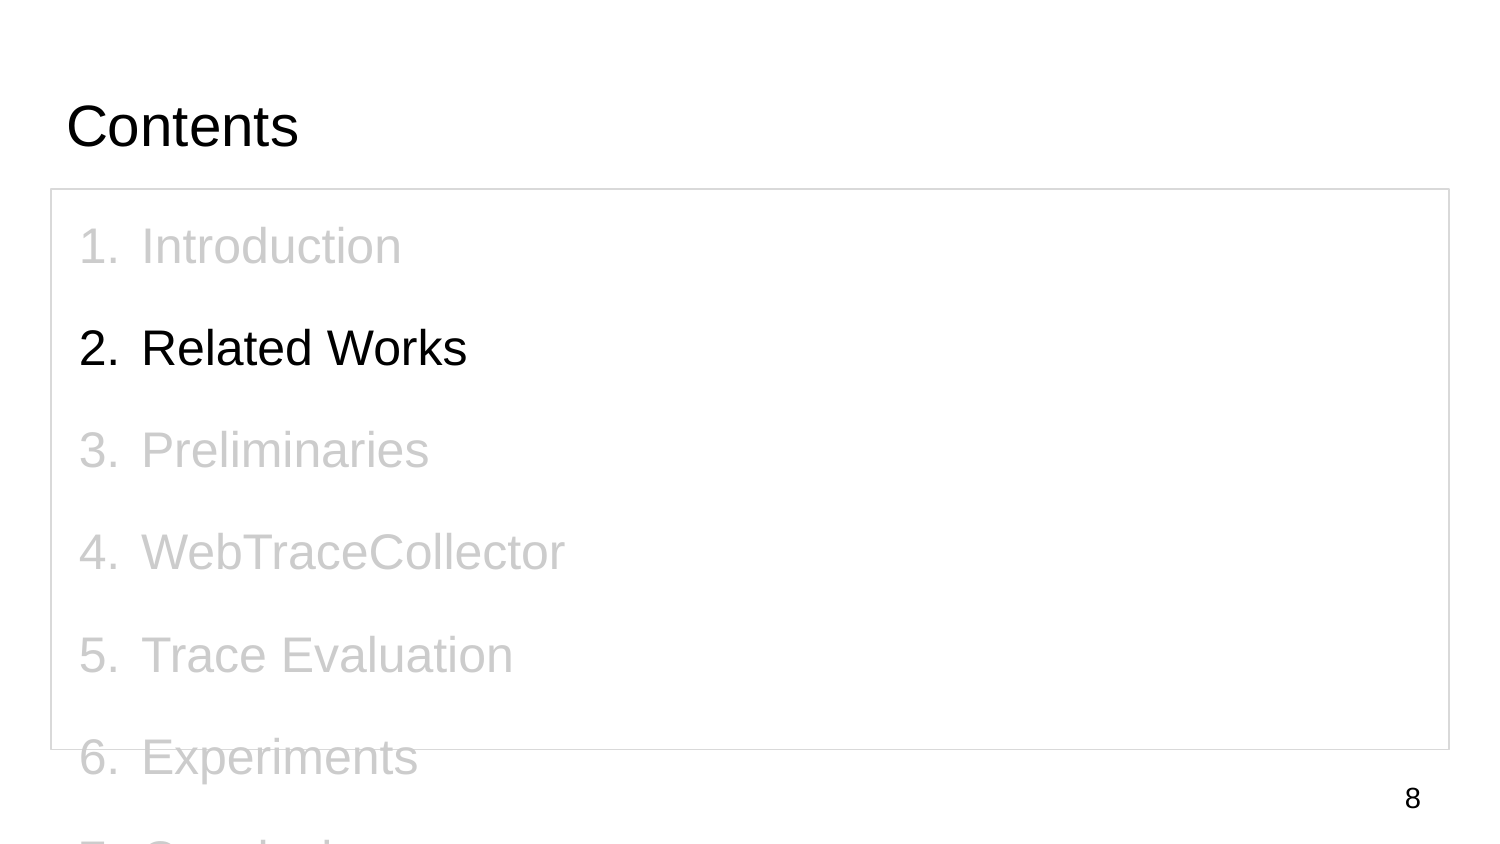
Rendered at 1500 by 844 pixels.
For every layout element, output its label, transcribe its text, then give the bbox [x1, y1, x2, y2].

title Contents [51, 72, 1449, 167]
list Introduction Related Works Preliminaries WebTraceCollector Trace Evaluation Experiments Conclusion [51, 189, 1449, 750]
slide_number ‹#› [1389, 764, 1480, 830]
